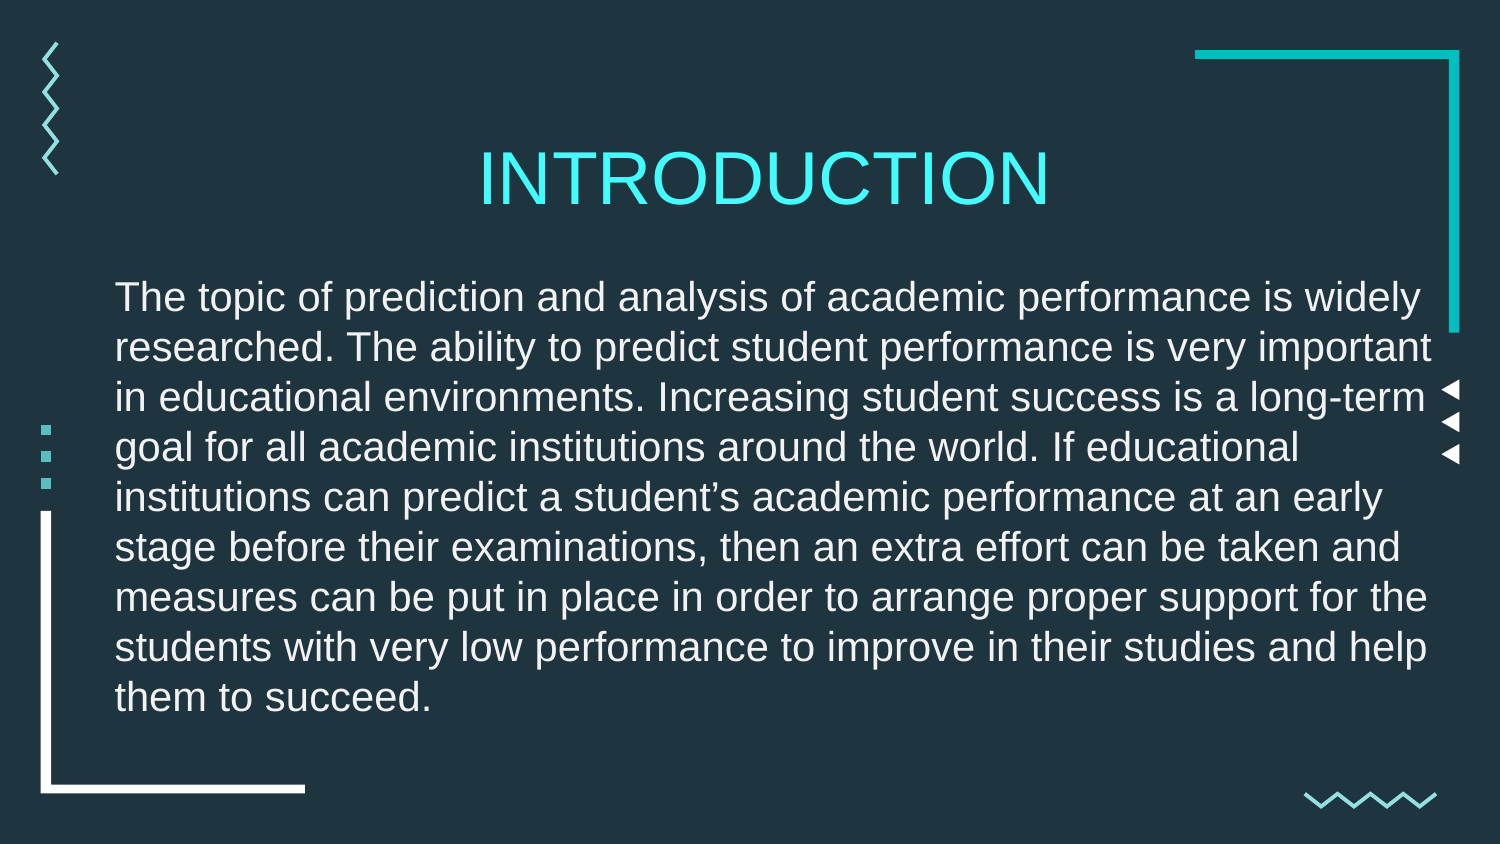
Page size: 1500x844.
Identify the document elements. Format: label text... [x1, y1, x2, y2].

text_box INTRODUCTION [189, 122, 1340, 262]
text_box The topic of prediction and analysis of academic performance is widely researched. The ability to predict student performance is very important in educational environments. Increasing student success is a long-term goal for all academic institutions around the world. If educational institutions can predict a student’s academic performance at an early stage before their examinations, then an extra effort can be taken and measures can be put in place in order to arrange proper support for the students with very low performance to improve in their studies and help them to succeed. [99, 262, 1462, 722]
